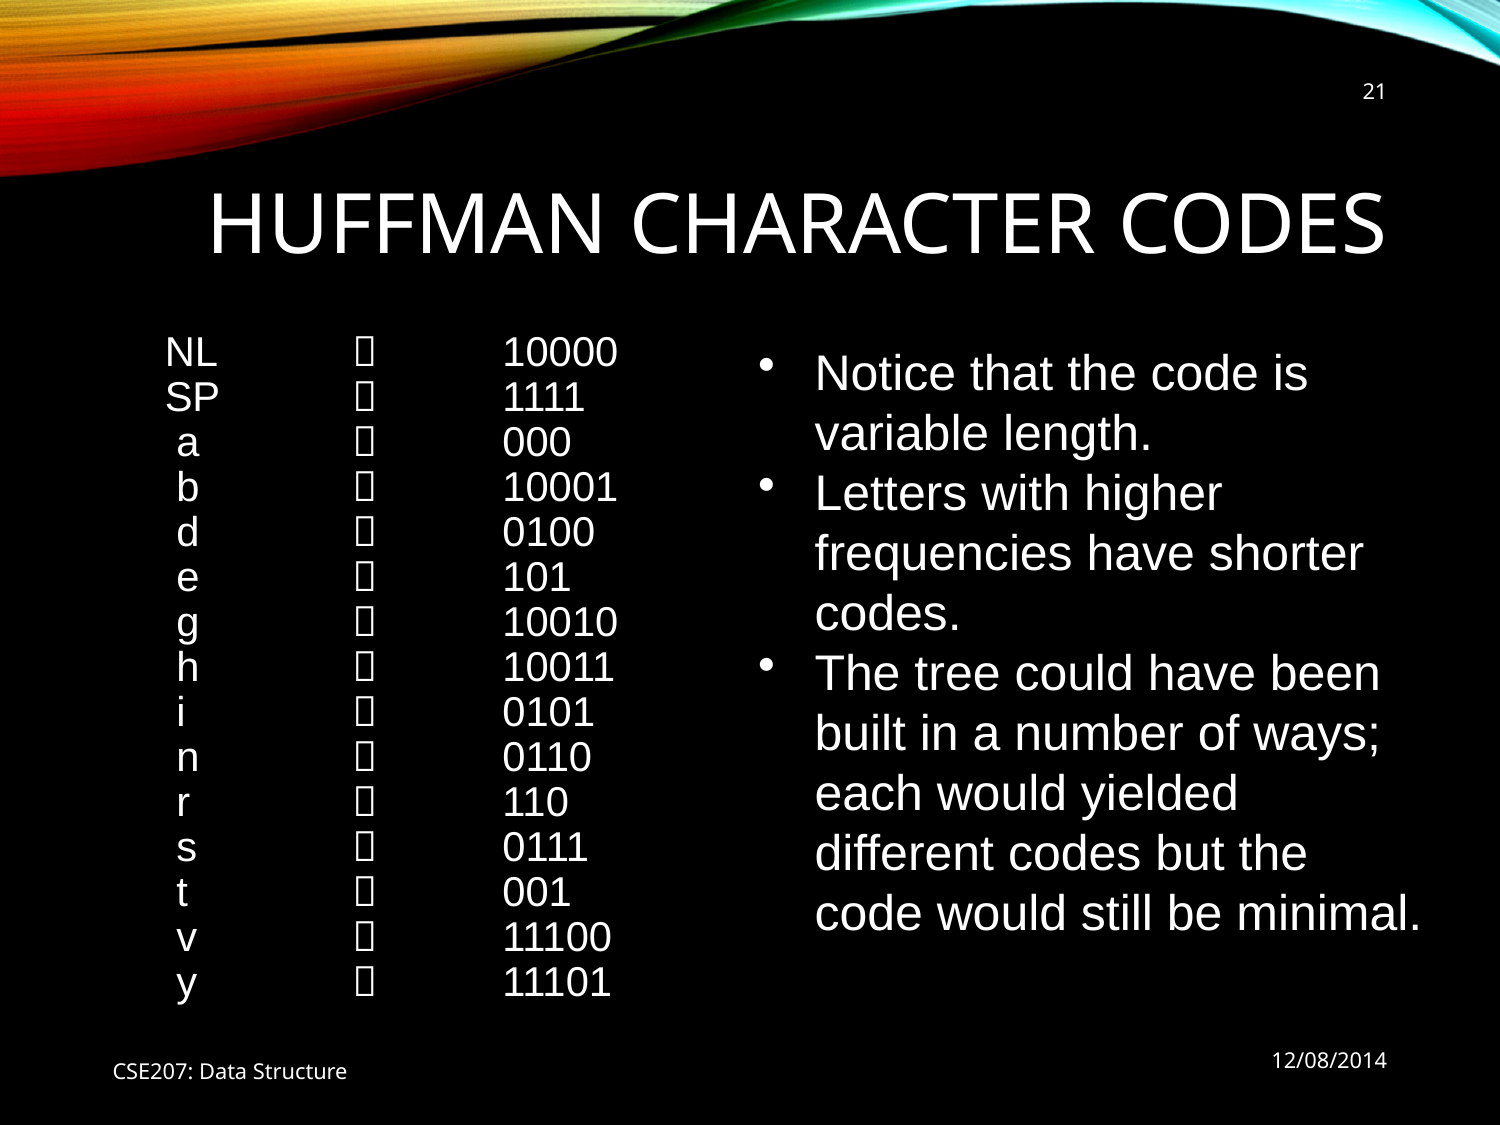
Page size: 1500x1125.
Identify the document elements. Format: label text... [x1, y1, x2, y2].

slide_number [1051, 1042, 1403, 1103]
text_box NL  10000 SP  1111 a  000 b  10001 d  0100 e  101 g  10010 h  10011 i  0101 n  0110 r  110 s  0111 t  001 v  11100 y  11101 [74, 262, 775, 1019]
footer CSE207: Data Structure [97, 1042, 1030, 1103]
text_box Notice that the code is variable length. Letters with higher frequencies have shorter codes. The tree could have been built in a number of ways; each would yielded different codes but the code would still be minimal. [724, 283, 1438, 944]
title Huffman character codes [183, 120, 1403, 283]
slide_number 21 [1078, 62, 1403, 123]
picture [0, 0, 1500, 178]
